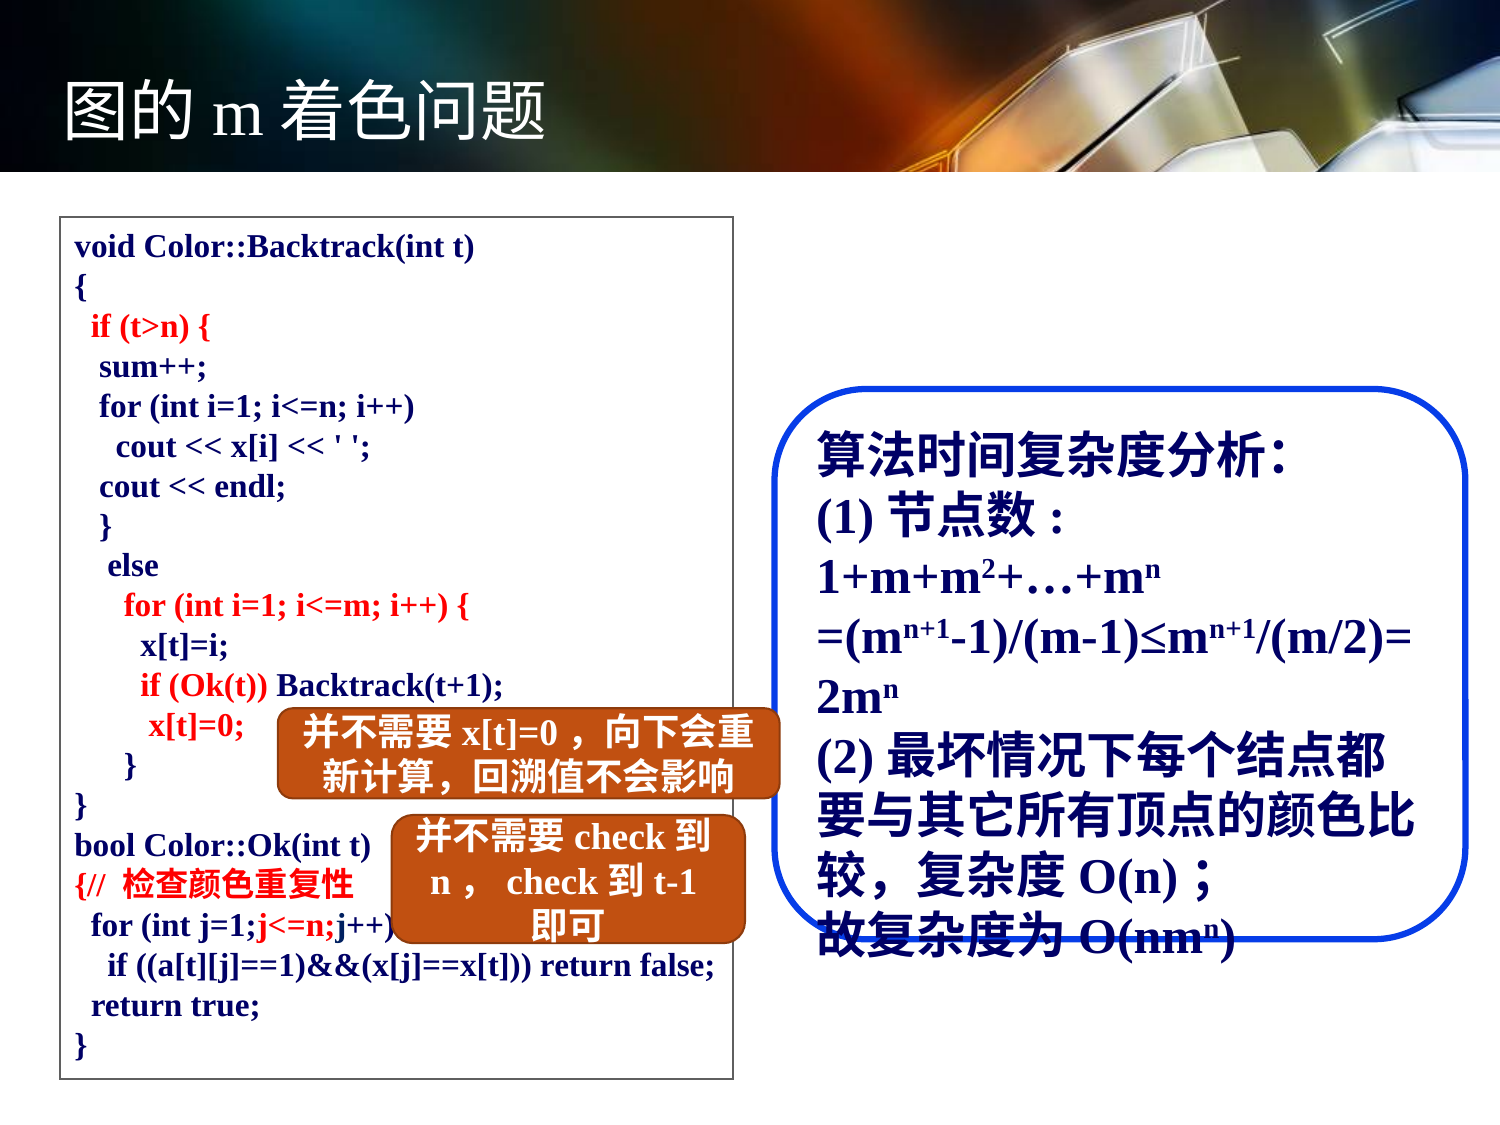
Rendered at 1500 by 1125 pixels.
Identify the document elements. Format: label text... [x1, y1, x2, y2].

text_box 并不需要x[t]=0，向下会重新计算，回溯值不会影响 [276, 707, 781, 800]
text_box 并不需要check到n，check到t-1即可 [390, 813, 747, 945]
text_box 算法时间复杂度分析： (1)节点数: 1+m+m2+…+mn =(mn+1-1)/(m-1)≤mn+1/(m/2)=2mn (2)最坏情况下每个结点都要与其它所有顶点的颜色比较，复杂度O(n)； 故复杂度为O(nmn) [774, 388, 1466, 940]
text_box void Color::Backtrack(int t) { if (t>n) { sum++; for (int i=1; i<=n; i++) cout << x[i] << ' '; cout << endl; } else for (int i=1; i<=m; i++) { x[t]=i; if (Ok(t)) Backtrack(t+1); x[t]=0; } } bool Color::Ok(int t) {// 检查颜色重复性 for (int j=1;j<=n;j++) if ((a[t][j]==1)&&(x[j]==x[t])) return false; return true; } [59, 216, 734, 1080]
picture [282, 35, 289, 46]
text_box 图的m着色问题 [47, 61, 732, 157]
picture [0, 0, 1500, 172]
